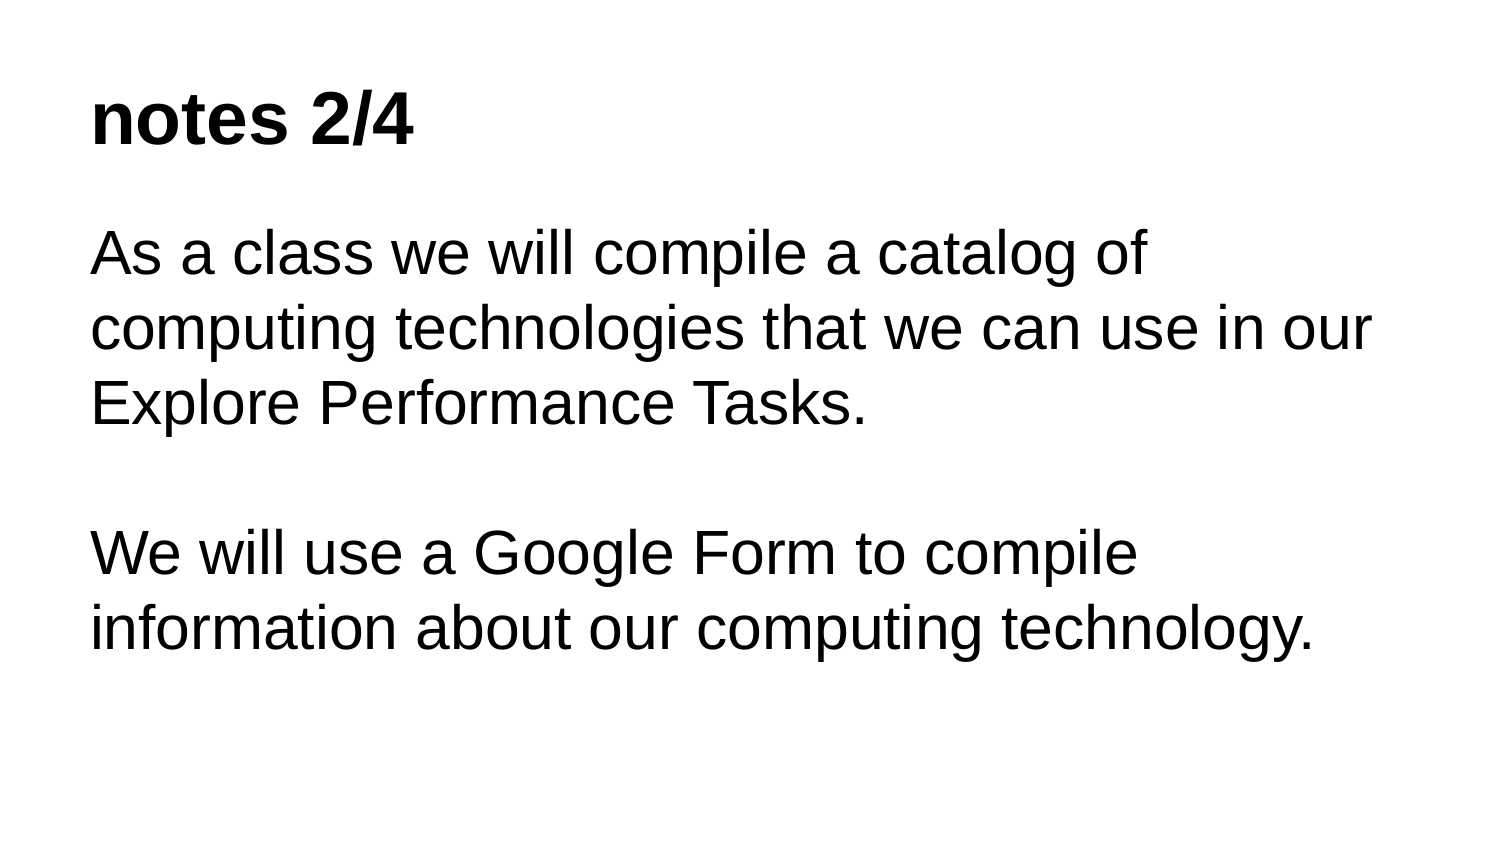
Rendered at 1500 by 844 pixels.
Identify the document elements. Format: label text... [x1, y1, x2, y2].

list As a class we will compile a catalog of computing technologies that we can use in our Explore Performance Tasks. We will use a Google Form to compile information about our computing technology. [75, 196, 1425, 808]
title notes 2/4 [75, 33, 1425, 175]
